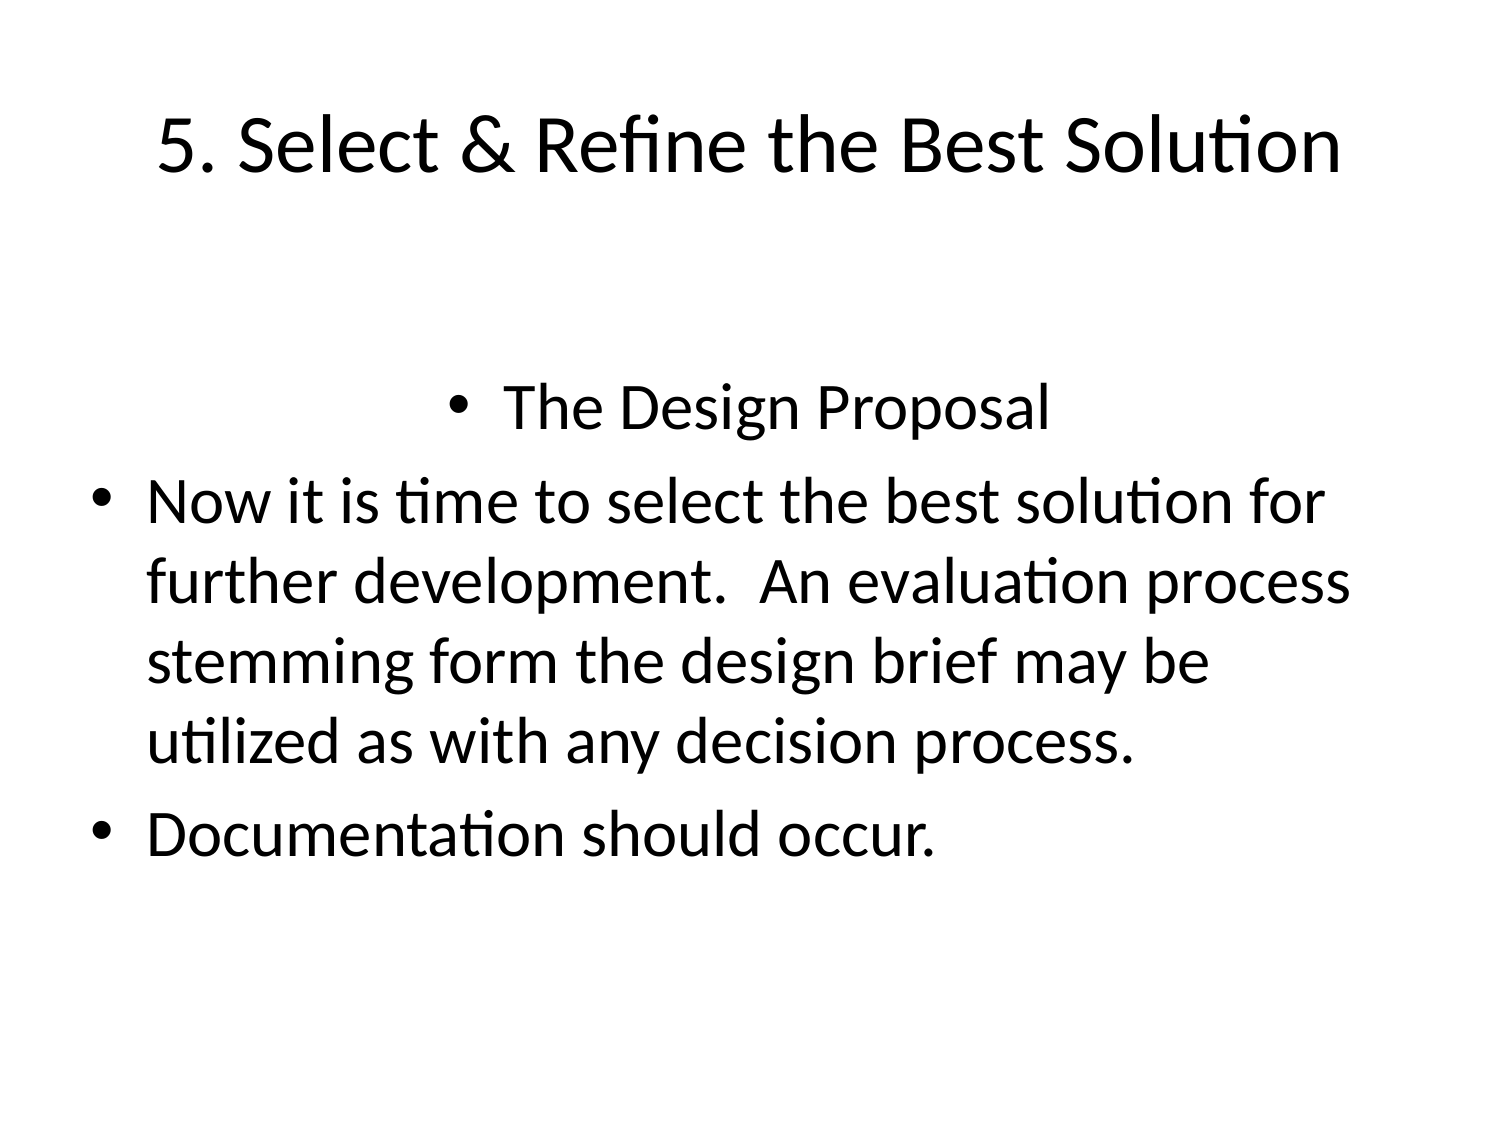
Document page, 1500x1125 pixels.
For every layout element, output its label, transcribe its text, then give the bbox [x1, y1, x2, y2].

title 5. Select & Refine the Best Solution [75, 45, 1425, 233]
list The Design Proposal Now it is time to select the best solution for further development. An evaluation process stemming form the design brief may be utilized as with any decision process. Documentation should occur. [75, 262, 1425, 1005]
